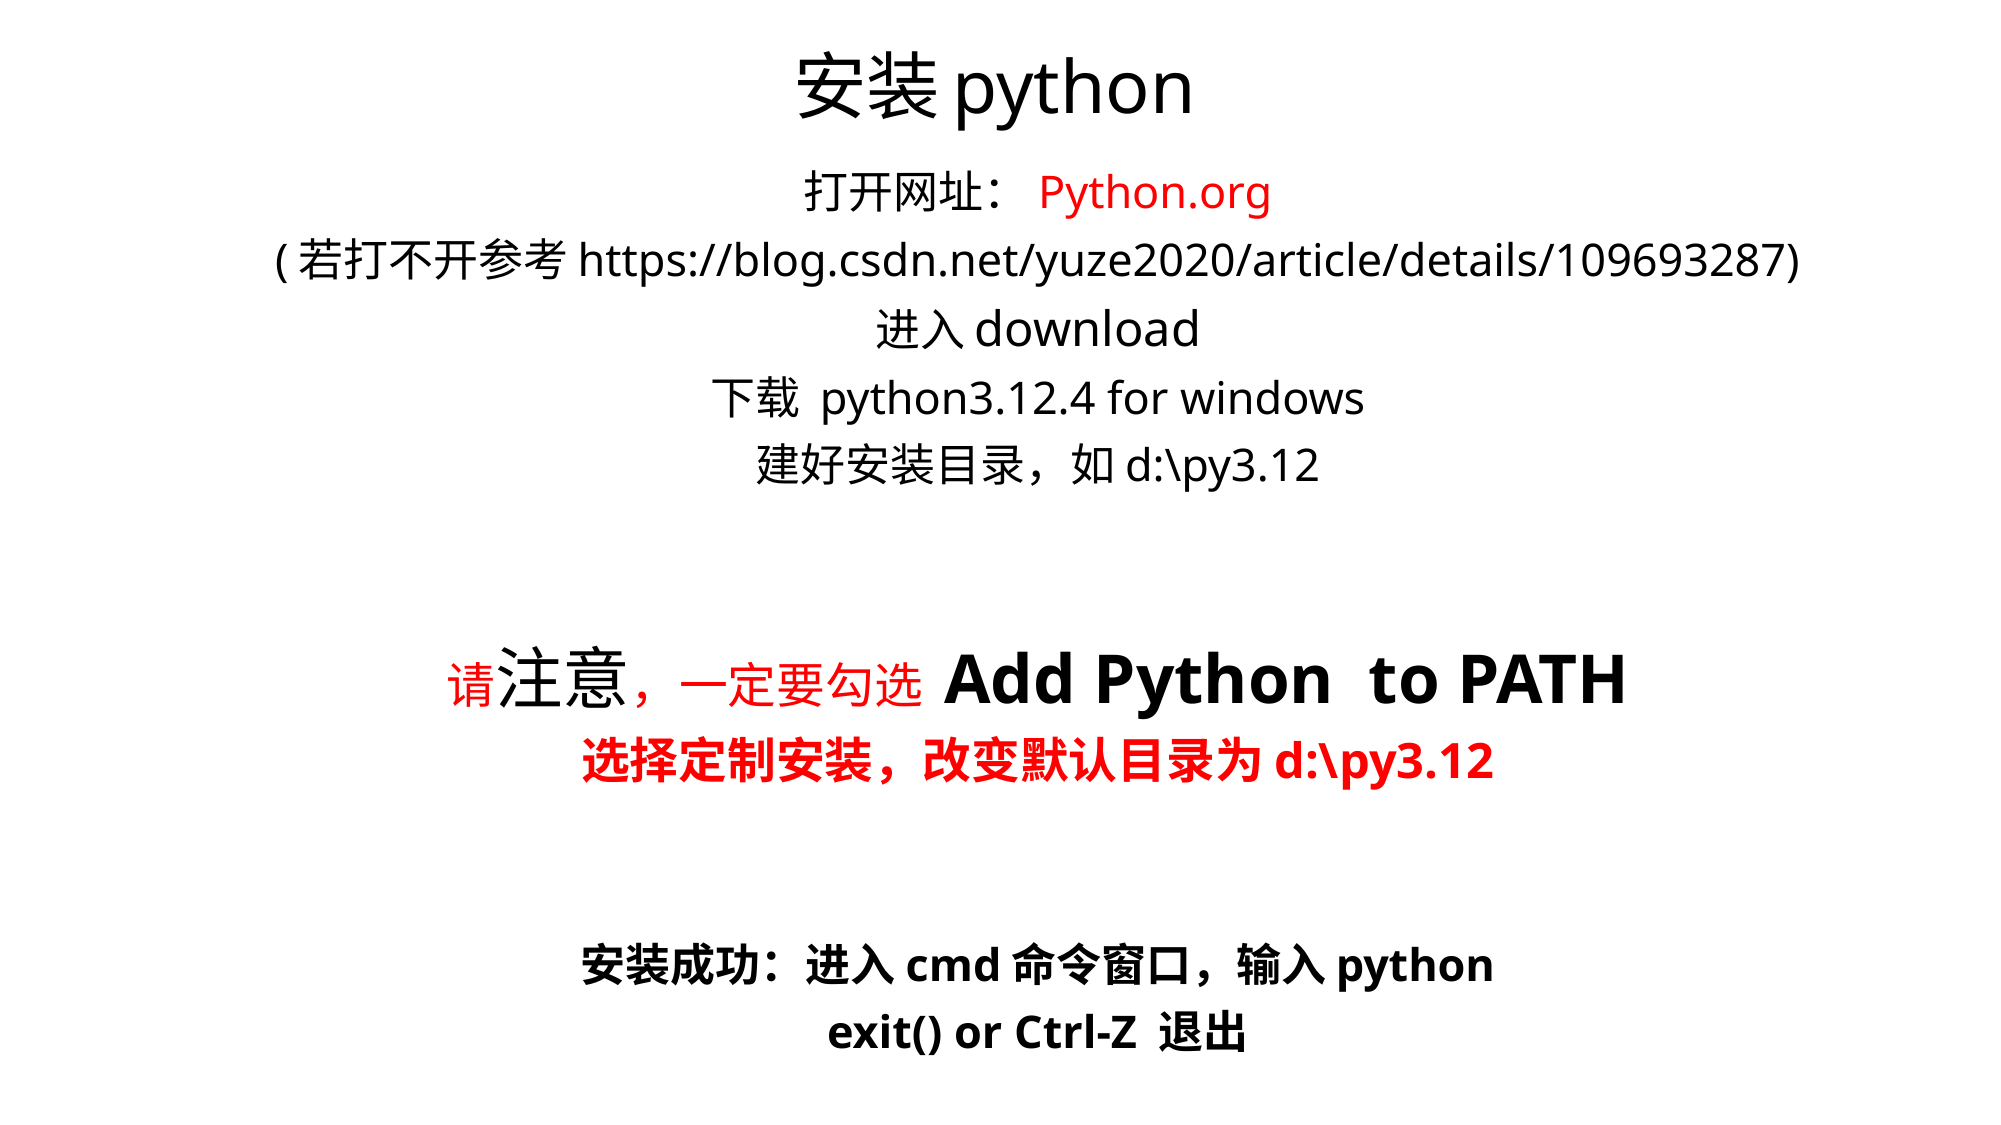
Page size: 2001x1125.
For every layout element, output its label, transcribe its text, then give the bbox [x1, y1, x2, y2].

title 安装python [244, 40, 1745, 246]
subtitle 打开网址：Python.org (若打不开参考https://blog.csdn.net/yuze2020/article/details/109693287) 进入download 下载 python3.12.4 for windows 建好安装目录，如d:\py3.12 请注意，一定要勾选 Add Python to PATH 选择定制安装，改变默认目录为d:\py3.12 安装成功：进入cmd命令窗口，输入python exit() or Ctrl-Z 退出 [249, 162, 1826, 1081]
